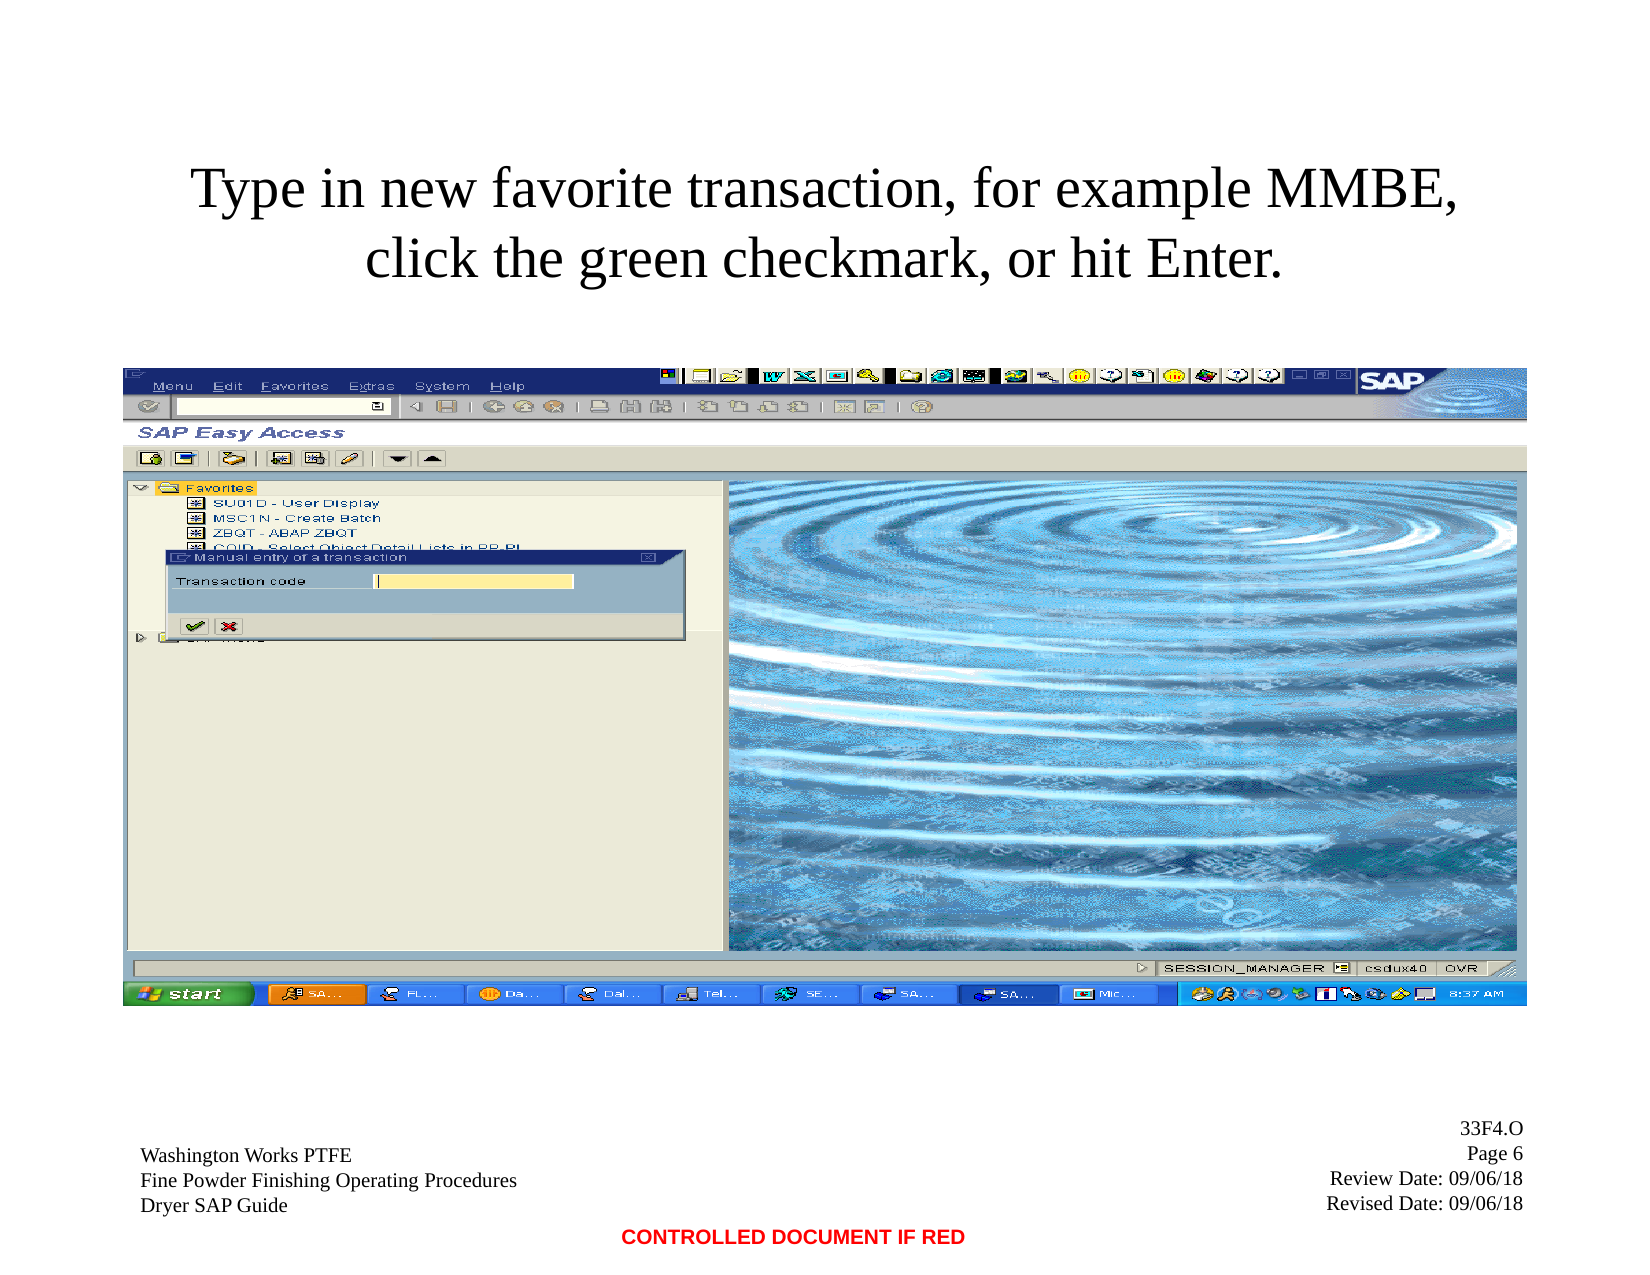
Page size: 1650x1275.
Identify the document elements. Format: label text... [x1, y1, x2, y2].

footer Washington Works PTFE Fine Powder Finishing Operating Procedures Dryer SAP Guide [123, 1133, 1087, 1233]
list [123, 367, 1527, 1006]
title Type in new favorite transaction, for example MMBE, click the green checkmark, or hit Enter. [123, 113, 1527, 326]
